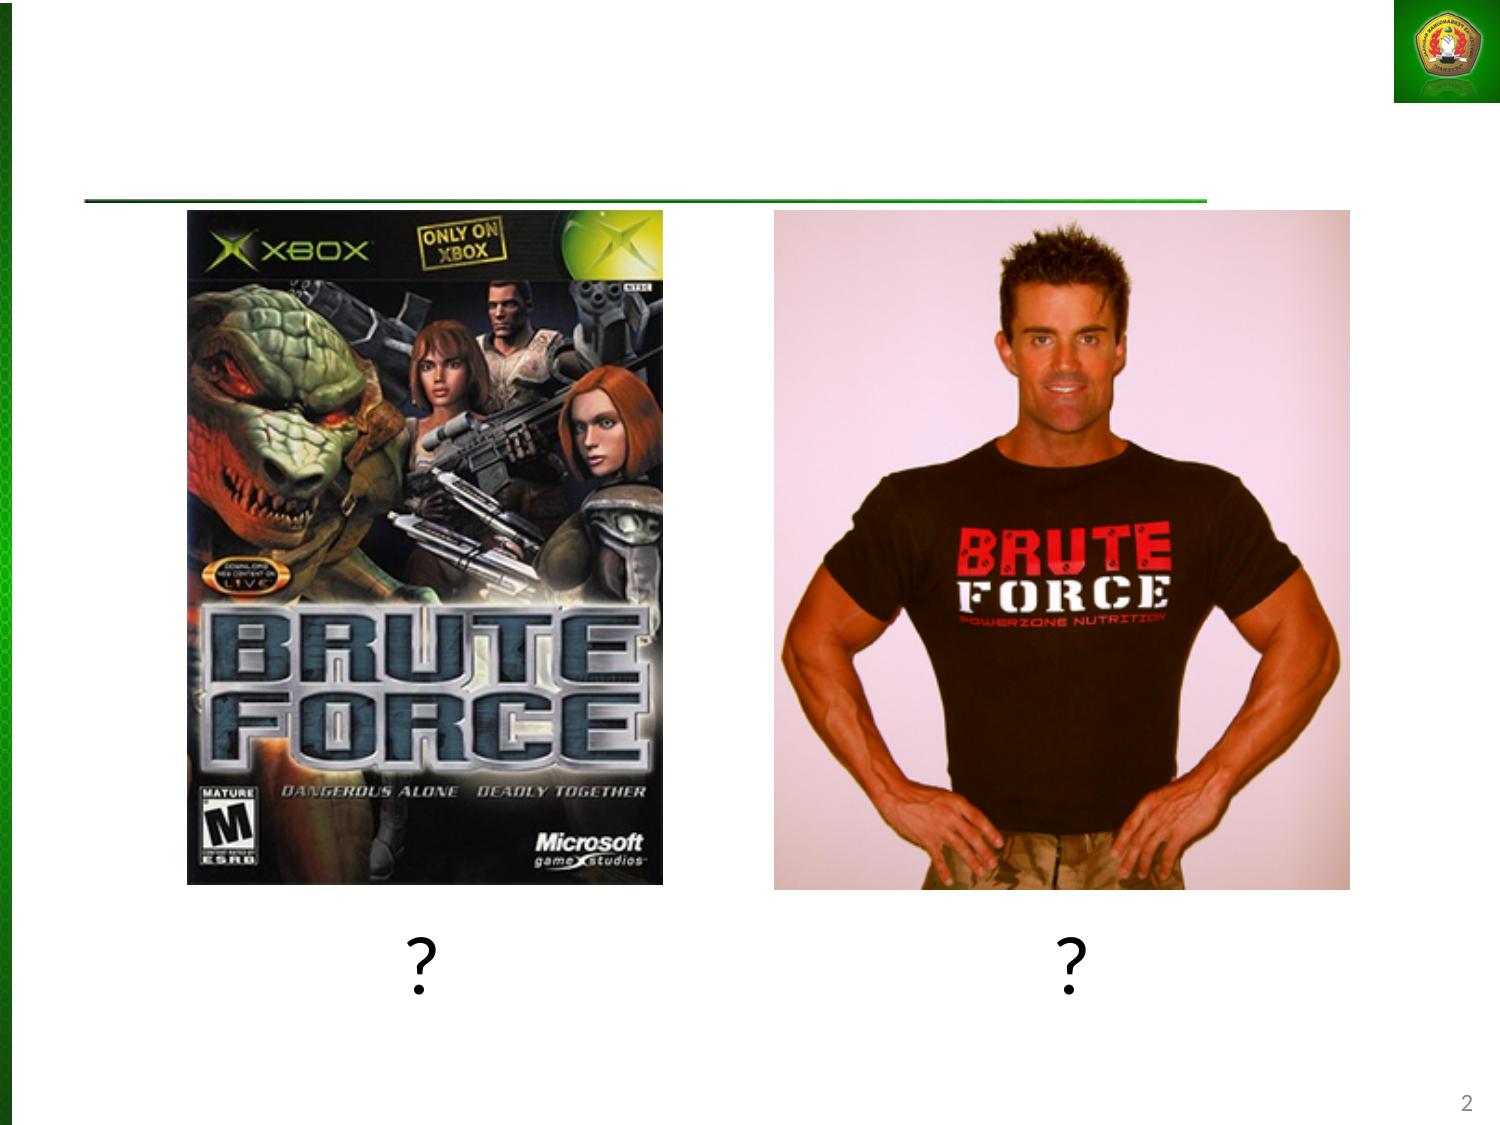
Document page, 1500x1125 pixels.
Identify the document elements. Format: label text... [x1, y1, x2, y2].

text_box ? [1037, 903, 1106, 1019]
picture [774, 210, 1351, 890]
picture [187, 210, 663, 885]
slide_number 2 [1148, 1078, 1489, 1125]
picture [1394, 0, 1500, 103]
picture [82, 199, 1207, 203]
picture [0, 3, 12, 1125]
text_box ? [387, 903, 456, 1019]
